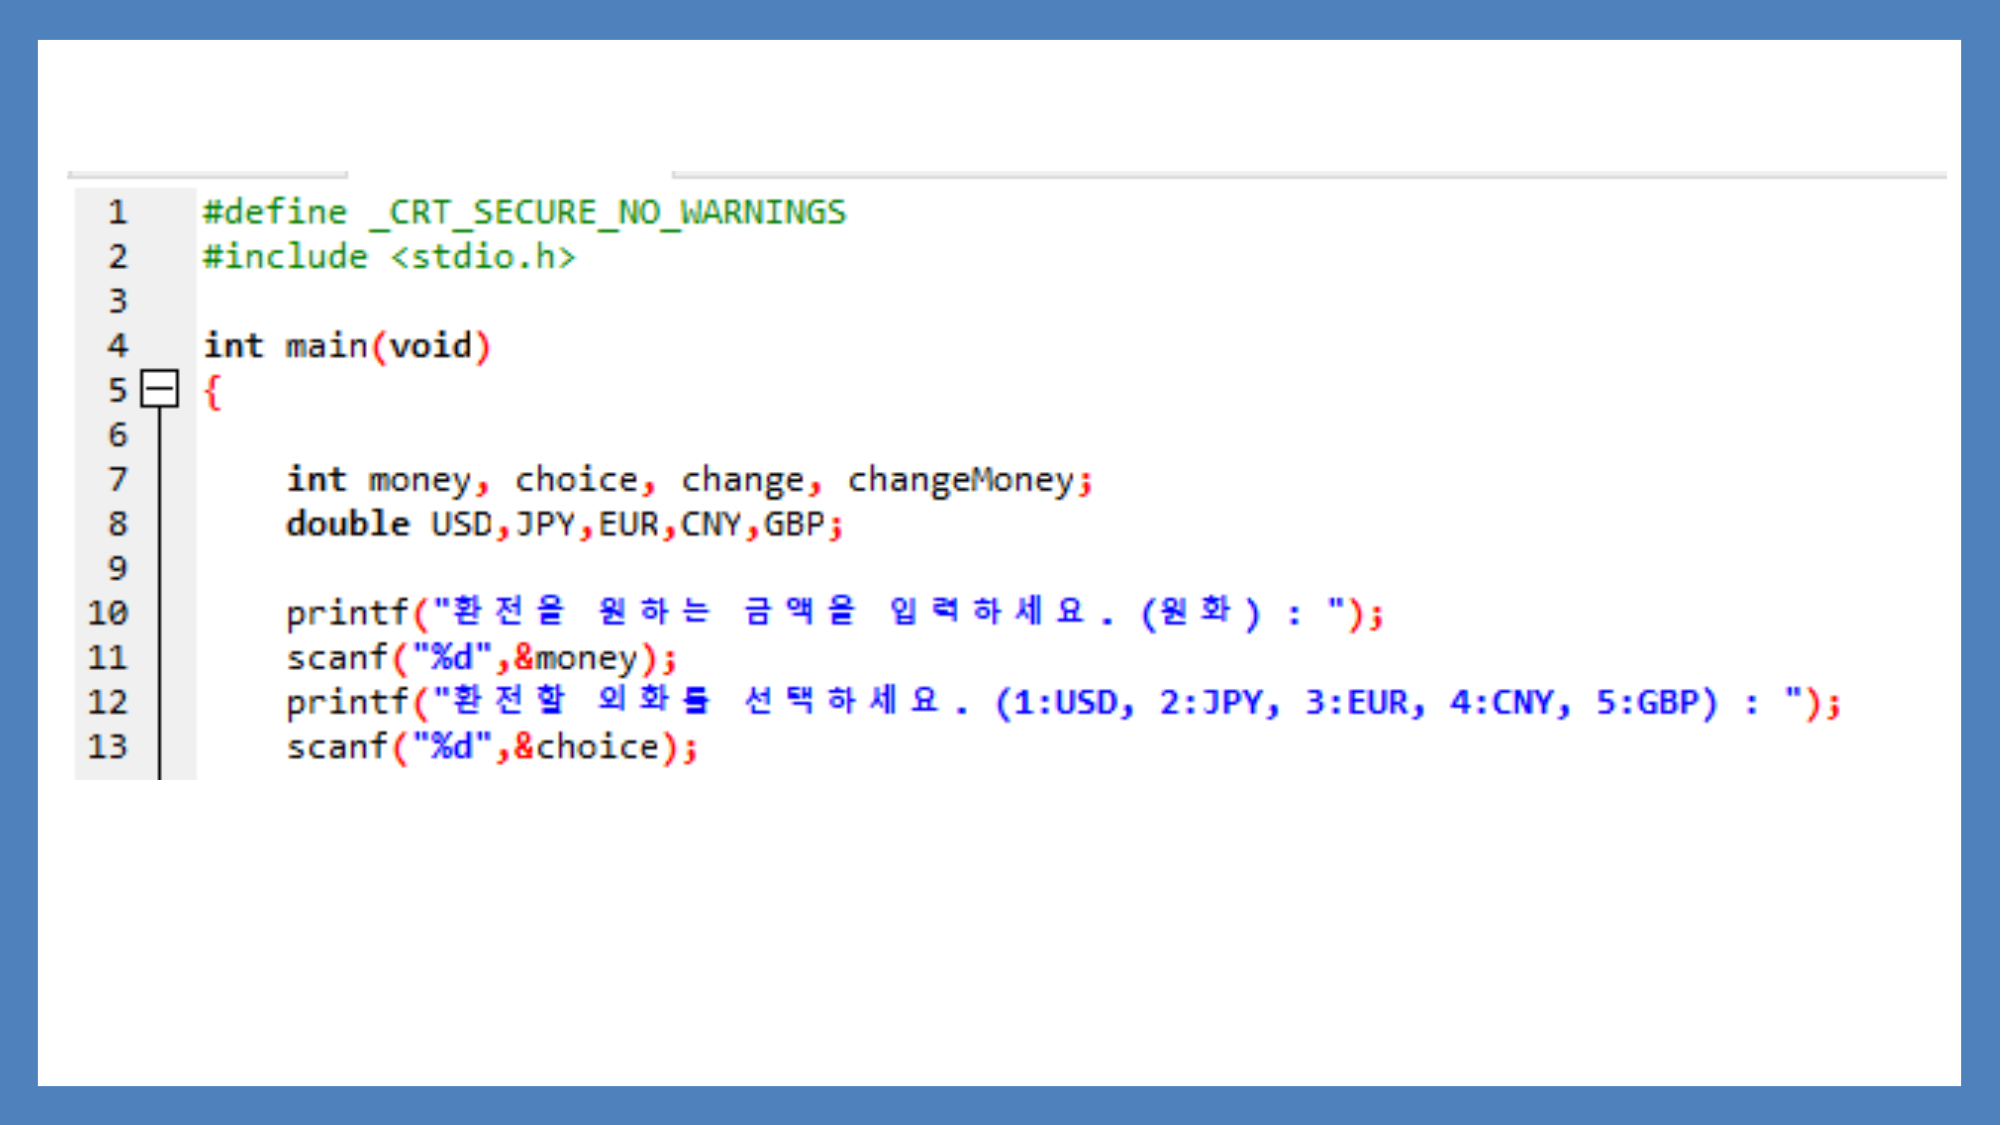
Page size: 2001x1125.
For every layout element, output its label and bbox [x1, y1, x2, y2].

picture [66, 170, 1948, 781]
